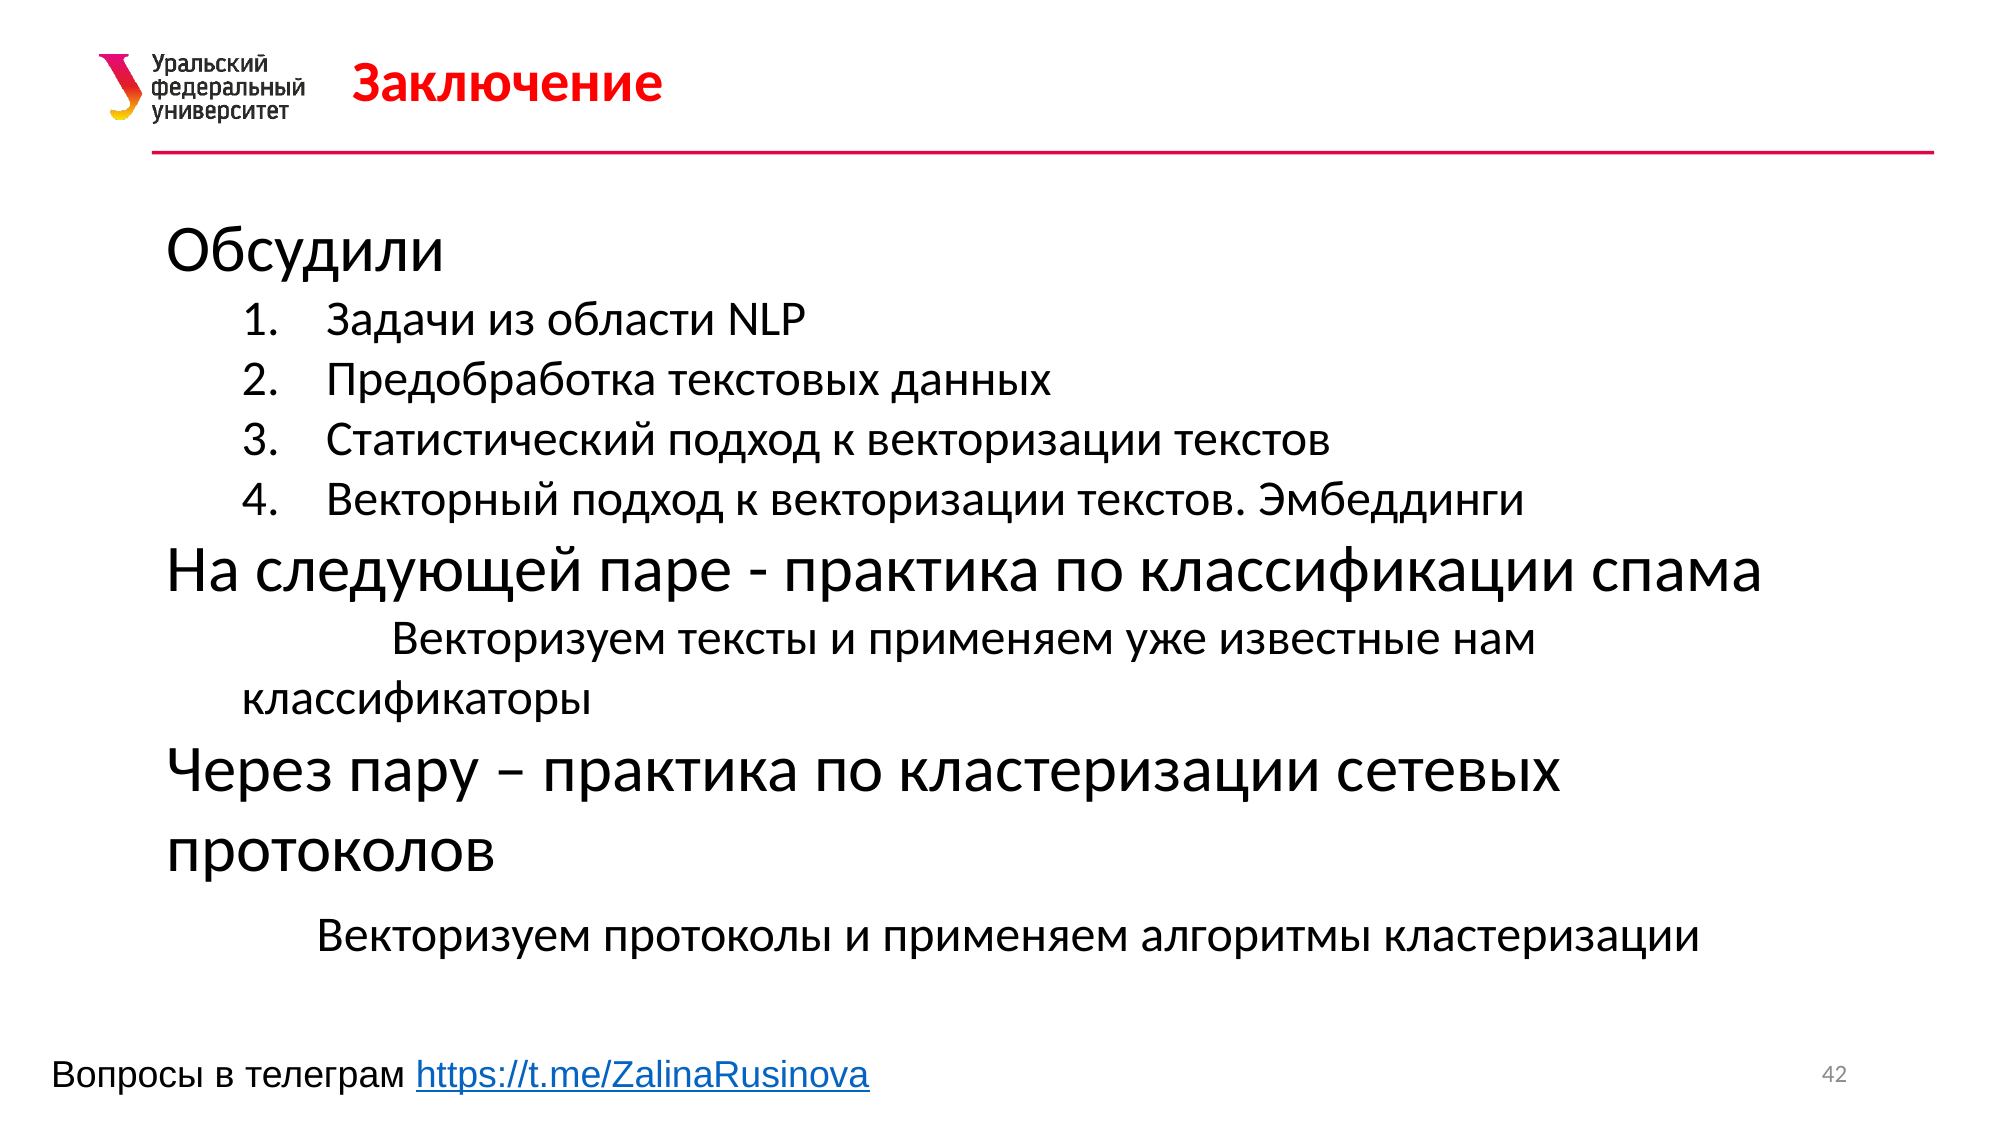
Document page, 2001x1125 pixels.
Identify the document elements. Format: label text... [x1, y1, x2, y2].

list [98, 52, 320, 124]
text_box Вопросы в телеграм https://t.me/ZalinaRusinova [36, 1042, 896, 1103]
slide_number 42 [1412, 1042, 1863, 1103]
text_box Заключение [337, 36, 1945, 121]
text_box Обсудили Задачи из области NLP Предобработка текстовых данных Статистический подход к векторизации текстов Векторный подход к векторизации текстов. Эмбеддинги На следующей паре - практика по классификации спама Векторизуем тексты и применяем уже известные нам классификаторы Через пару – практика по кластеризации сетевых протоколов Векторизуем протоколы и применяем алгоритмы кластеризации [151, 197, 1913, 973]
text_box [151, 150, 1935, 155]
